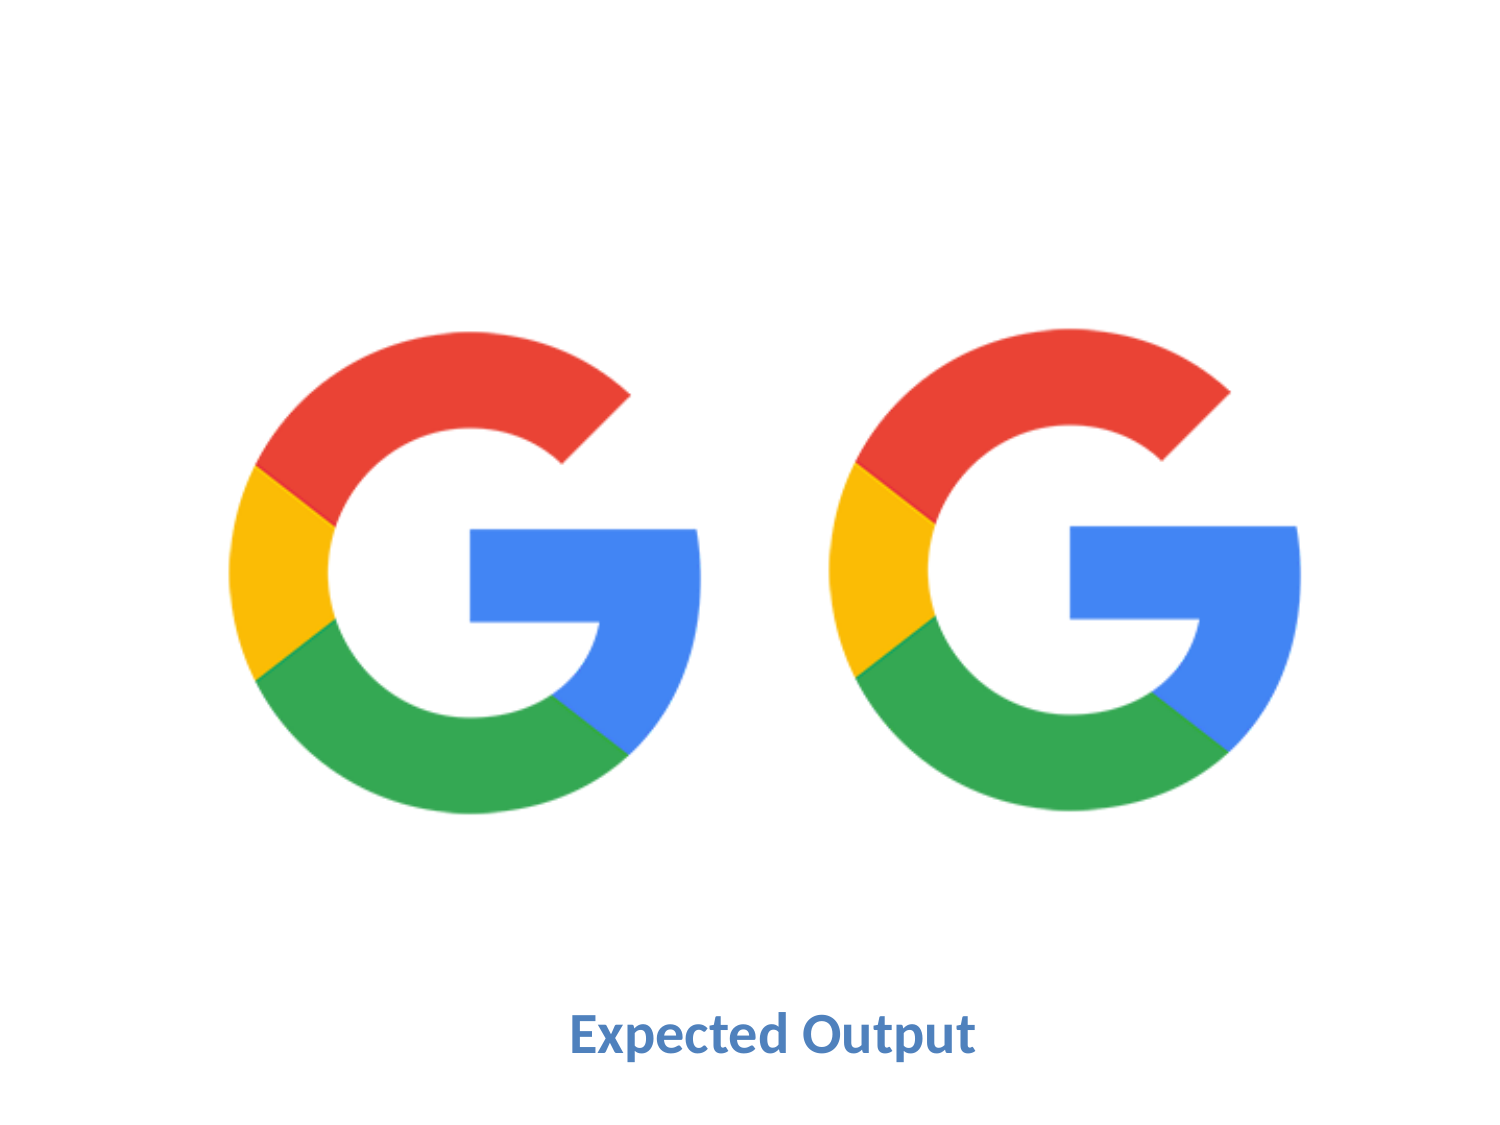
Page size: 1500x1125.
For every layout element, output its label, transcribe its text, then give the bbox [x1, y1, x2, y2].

picture [827, 327, 1303, 814]
text_box Expected Output [554, 987, 992, 1073]
picture [227, 330, 703, 817]
